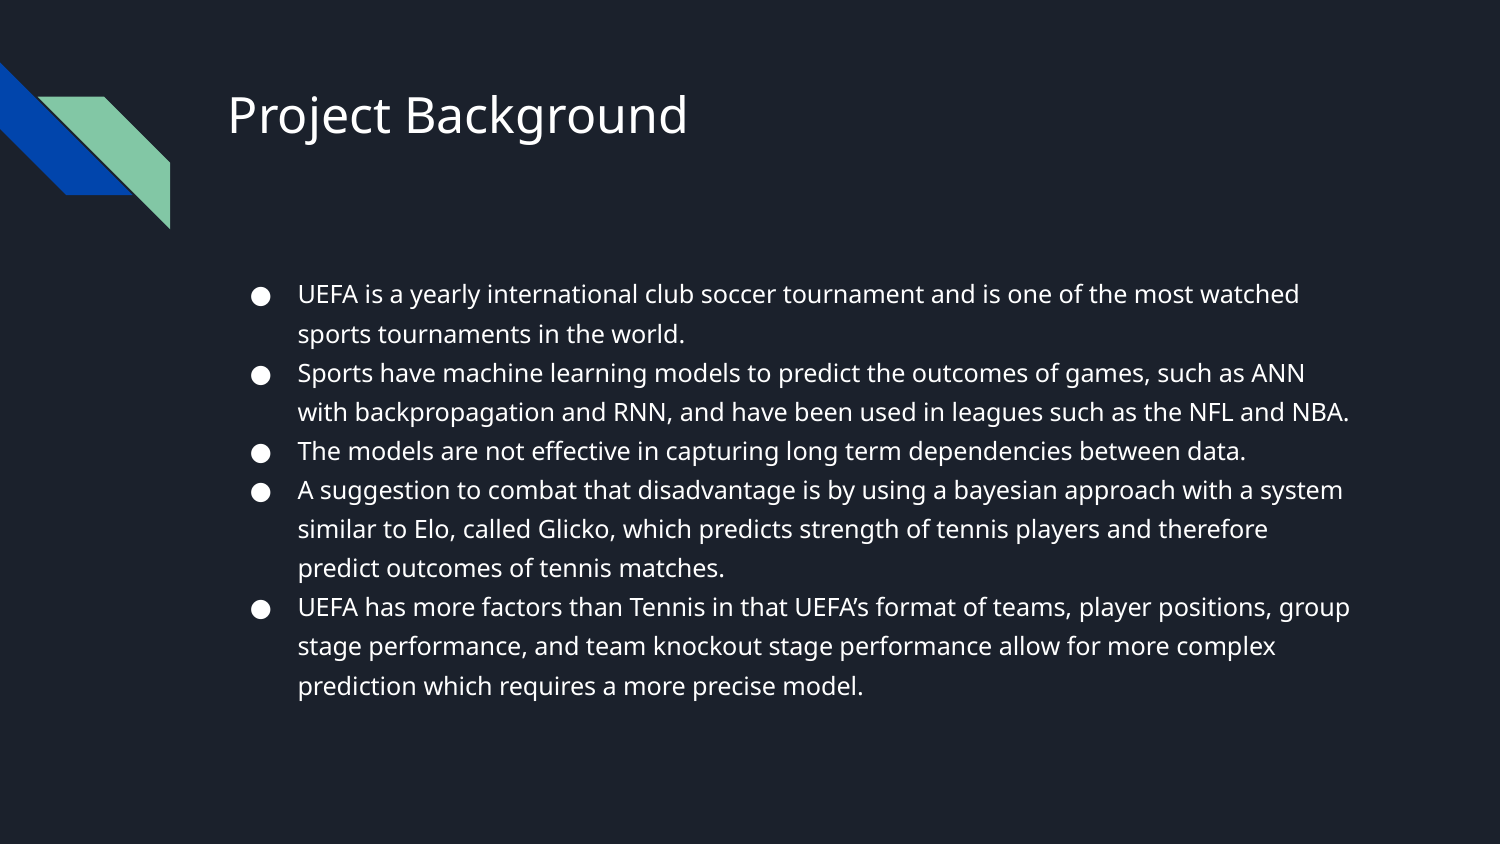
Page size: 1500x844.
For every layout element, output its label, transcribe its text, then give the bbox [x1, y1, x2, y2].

list UEFA is a yearly international club soccer tournament and is one of the most watched sports tournaments in the world. Sports have machine learning models to predict the outcomes of games, such as ANN with backpropagation and RNN, and have been used in leagues such as the NFL and NBA. The models are not effective in capturing long term dependencies between data. A suggestion to combat that disadvantage is by using a bayesian approach with a system similar to Elo, called Glicko, which predicts strength of tennis players and therefore predict outcomes of tennis matches. UEFA has more factors than Tennis in that UEFA’s format of teams, player positions, group stage performance, and team knockout stage performance allow for more complex prediction which requires a more precise model. [212, 257, 1368, 735]
title Project Background [212, 64, 1368, 215]
